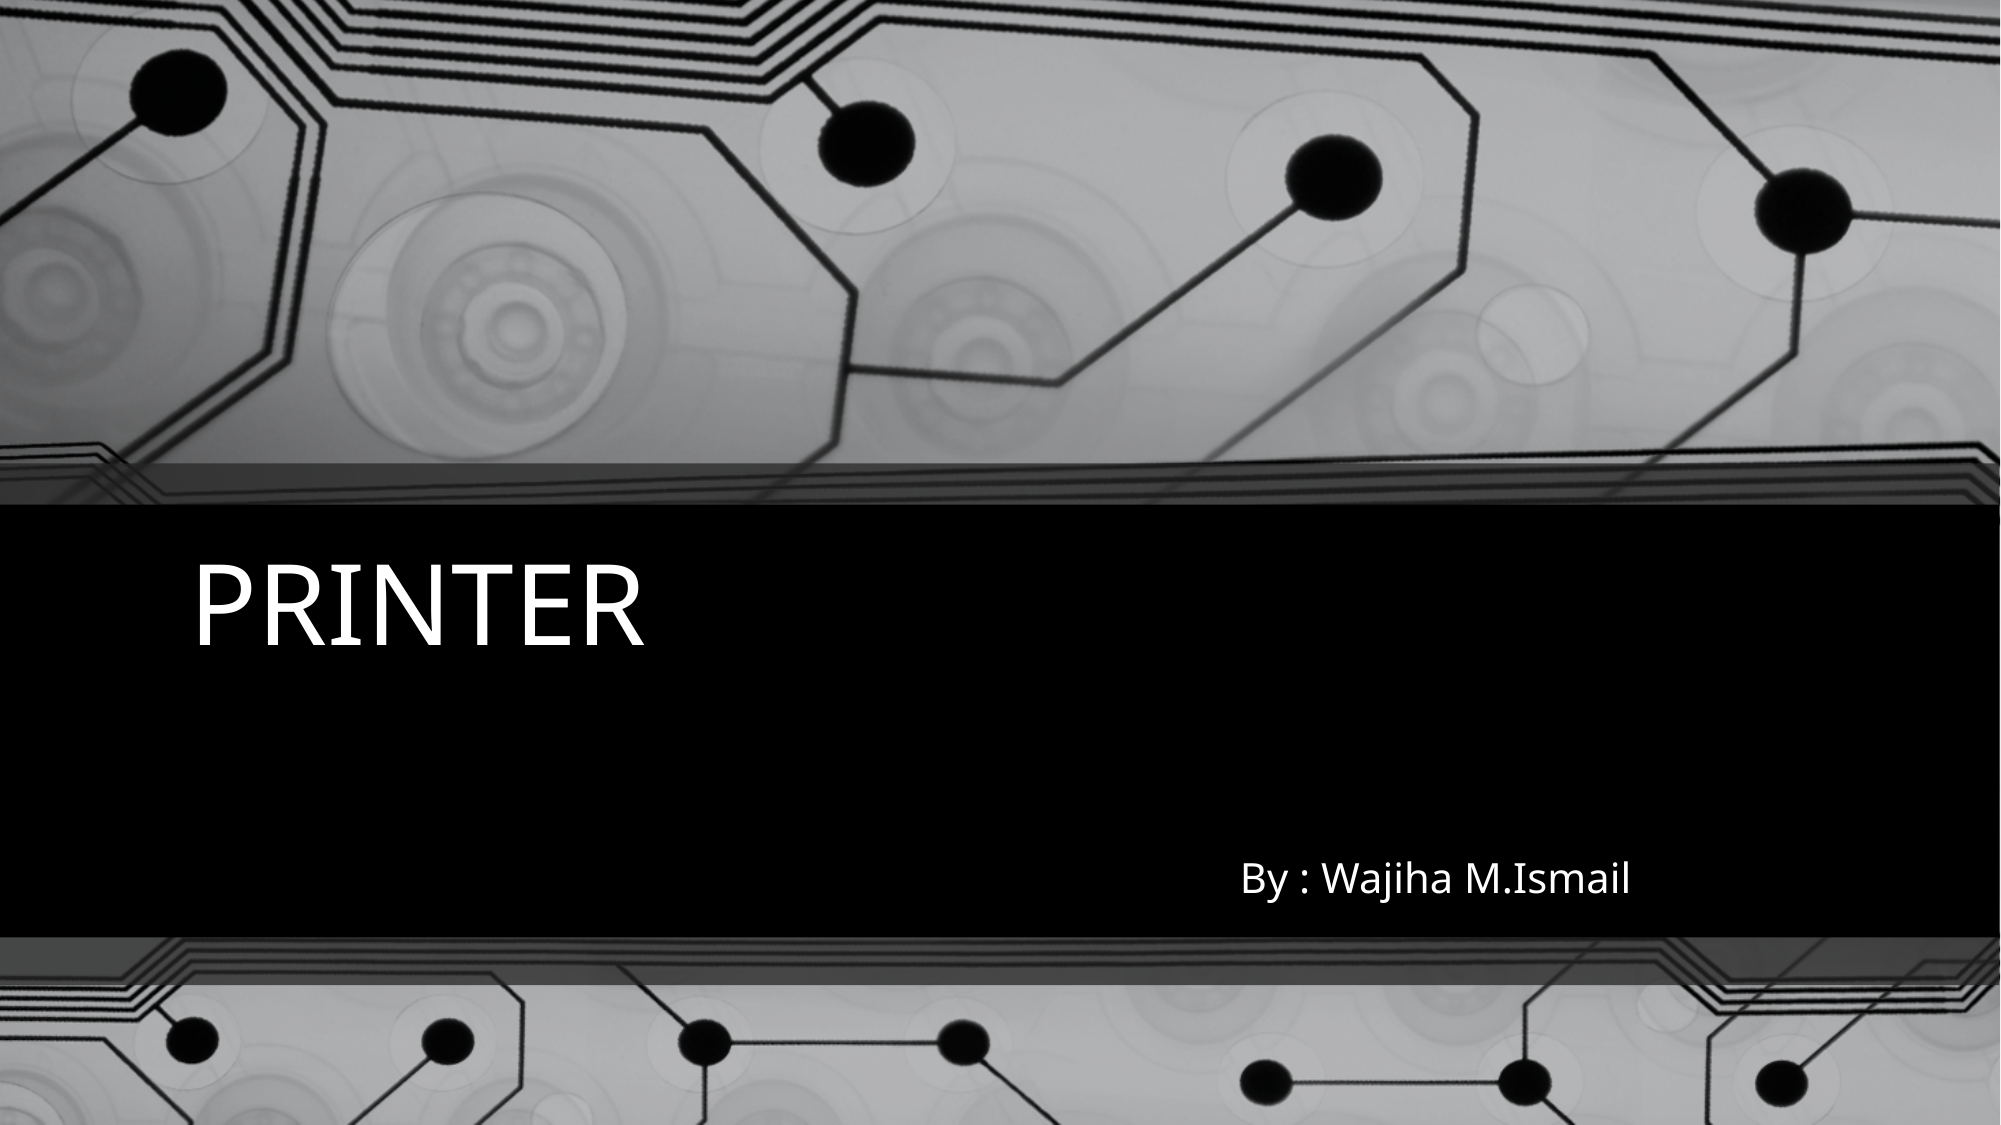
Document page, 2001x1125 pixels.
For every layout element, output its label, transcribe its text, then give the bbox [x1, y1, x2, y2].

title PRINTER [174, 519, 1825, 675]
subtitle By : Wajiha M.Ismail [1224, 849, 1825, 925]
picture [0, 0, 2001, 1125]
